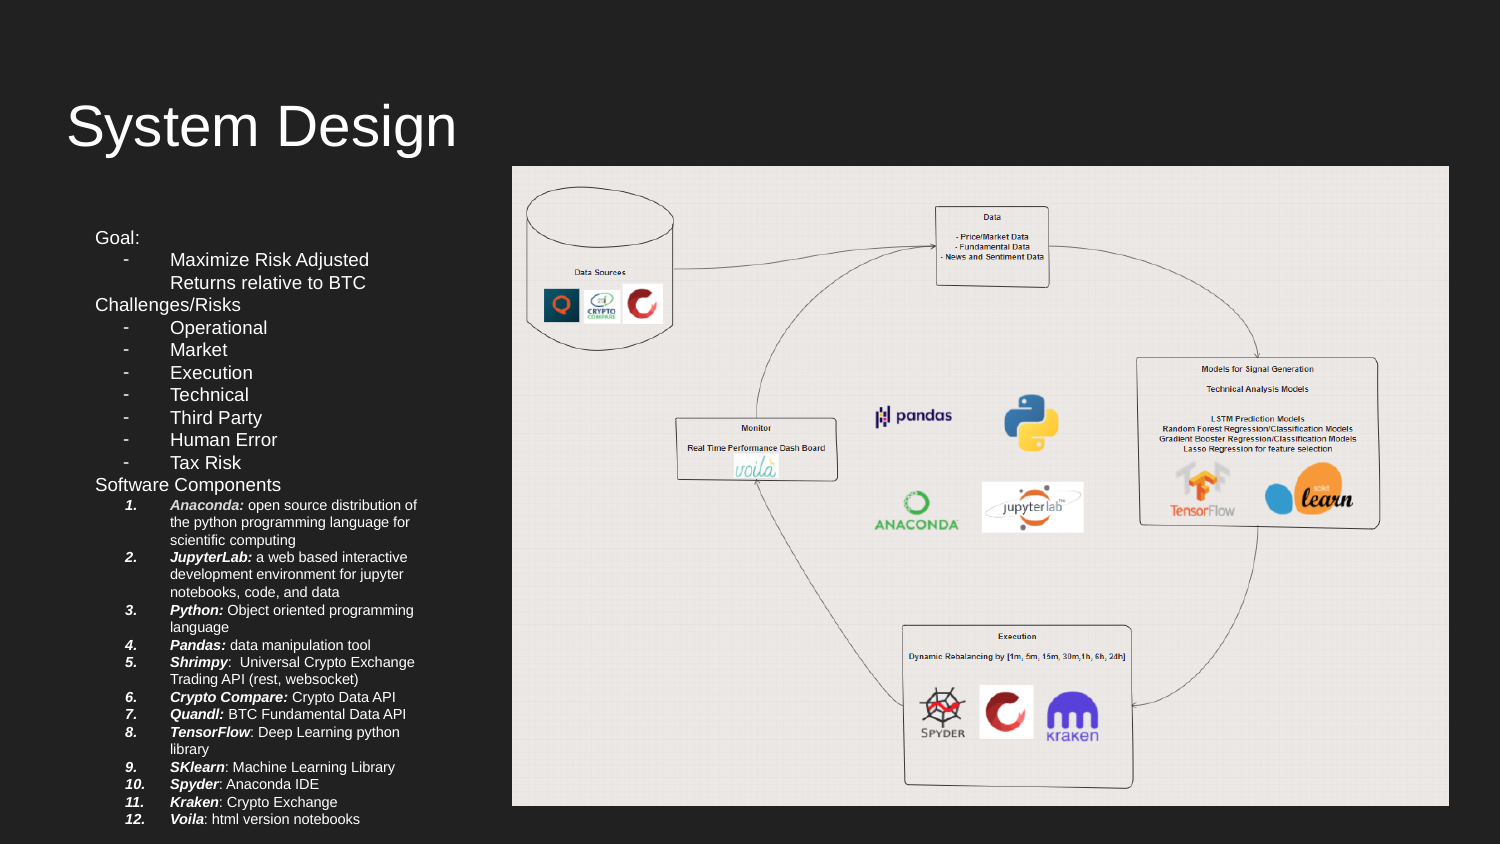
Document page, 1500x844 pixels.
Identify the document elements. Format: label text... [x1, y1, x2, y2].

text_box Goal: Maximize Risk Adjusted Returns relative to BTC Challenges/Risks Operational Market Execution Technical Third Party Human Error Tax Risk Software Components Anaconda: open source distribution of the python programming language for scientific computing JupyterLab: a web based interactive development environment for jupyter notebooks, code, and data Python: Object oriented programming language Pandas: data manipulation tool Shrimpy: Universal Crypto Exchange Trading API (rest, websocket) Crypto Compare: Crypto Data API Quandl: BTC Fundamental Data API TensorFlow: Deep Learning python library SKlearn: Machine Learning Library Spyder: Anaconda IDE Kraken: Crypto Exchange Voila: html version notebooks [80, 210, 450, 762]
picture [512, 166, 1450, 806]
title System Design [51, 72, 1449, 167]
